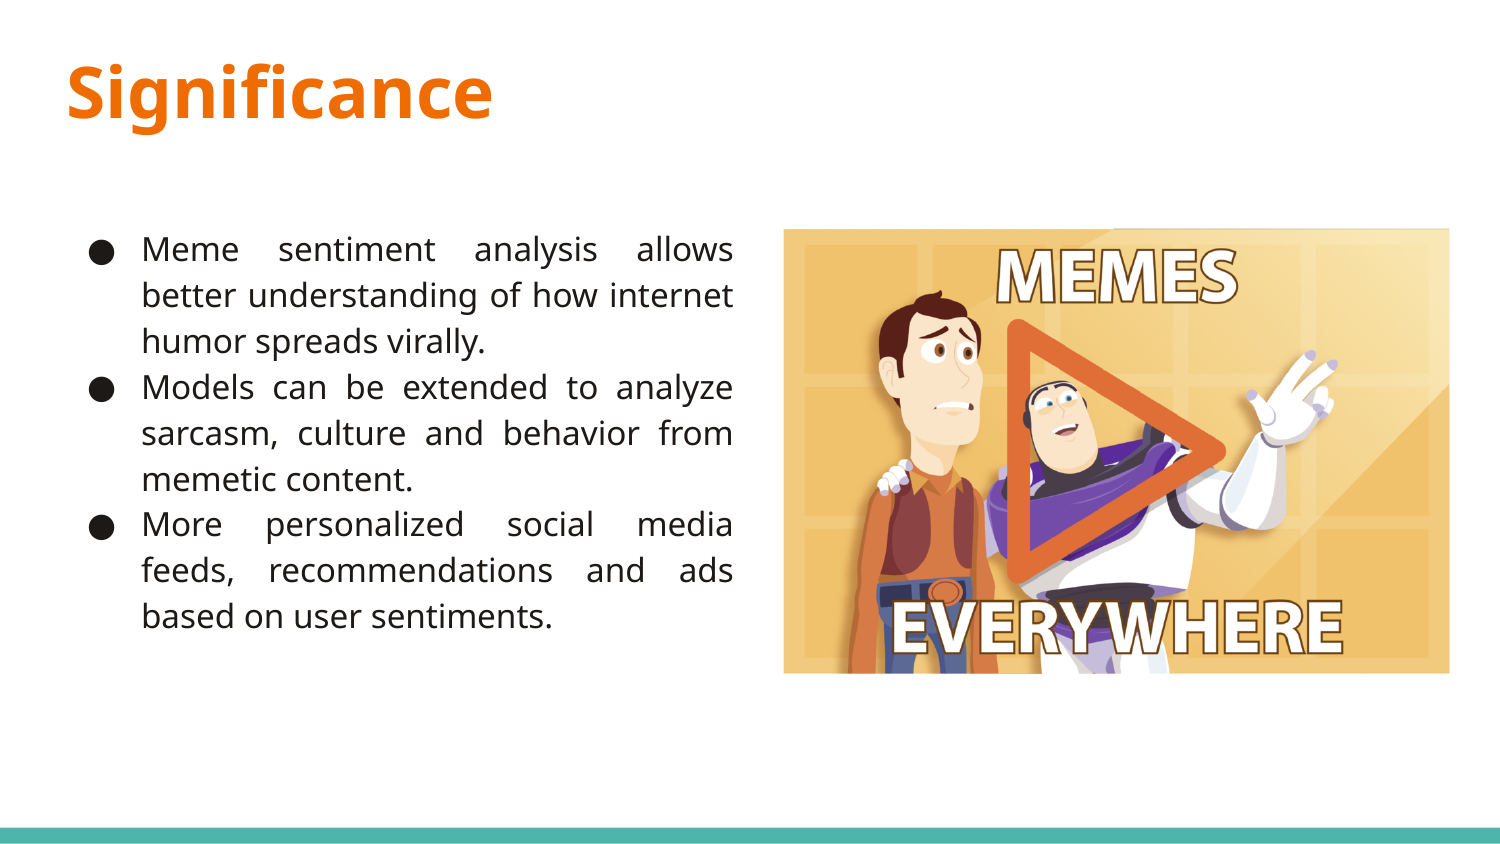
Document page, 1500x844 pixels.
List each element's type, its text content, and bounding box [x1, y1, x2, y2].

list Meme sentiment analysis allows better understanding of how internet humor spreads virally. Models can be extended to analyze sarcasm, culture and behavior from memetic content. More personalized social media feeds, recommendations and ads based on user sentiments. [51, 207, 750, 750]
picture [767, 207, 1469, 694]
title Significance [51, 31, 1449, 148]
